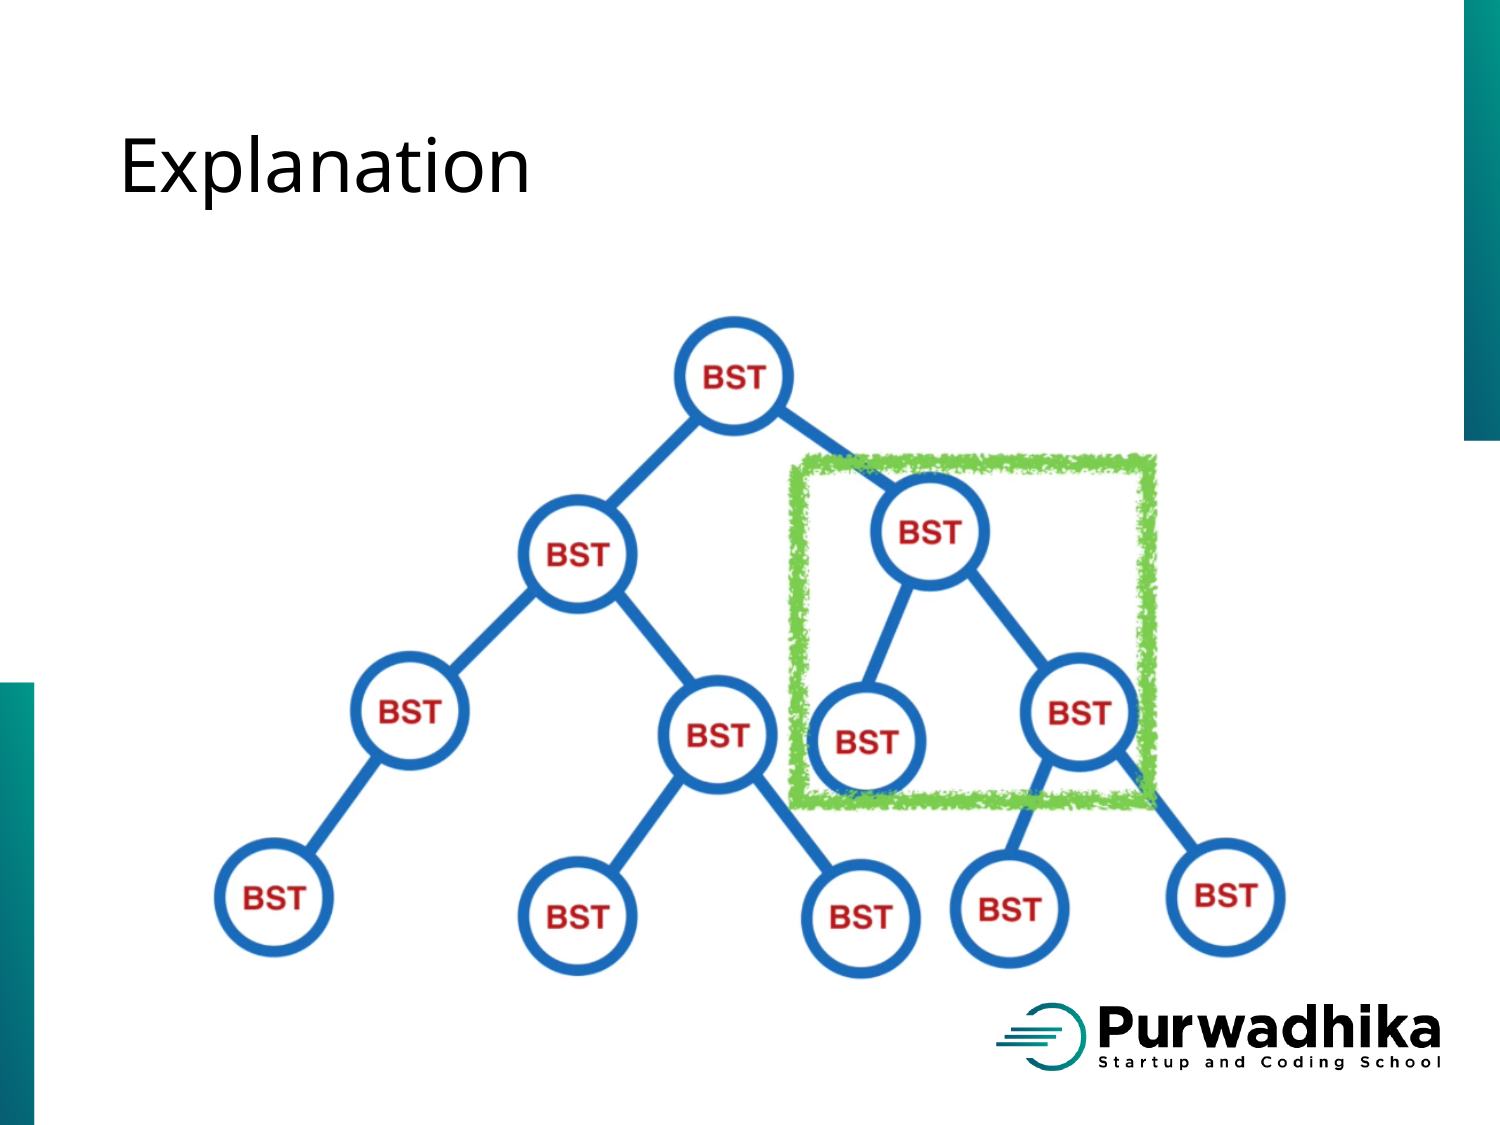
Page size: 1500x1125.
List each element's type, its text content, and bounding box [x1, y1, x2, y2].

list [199, 299, 1301, 984]
picture [0, 0, 1500, 1125]
title Explanation [103, 59, 1397, 278]
